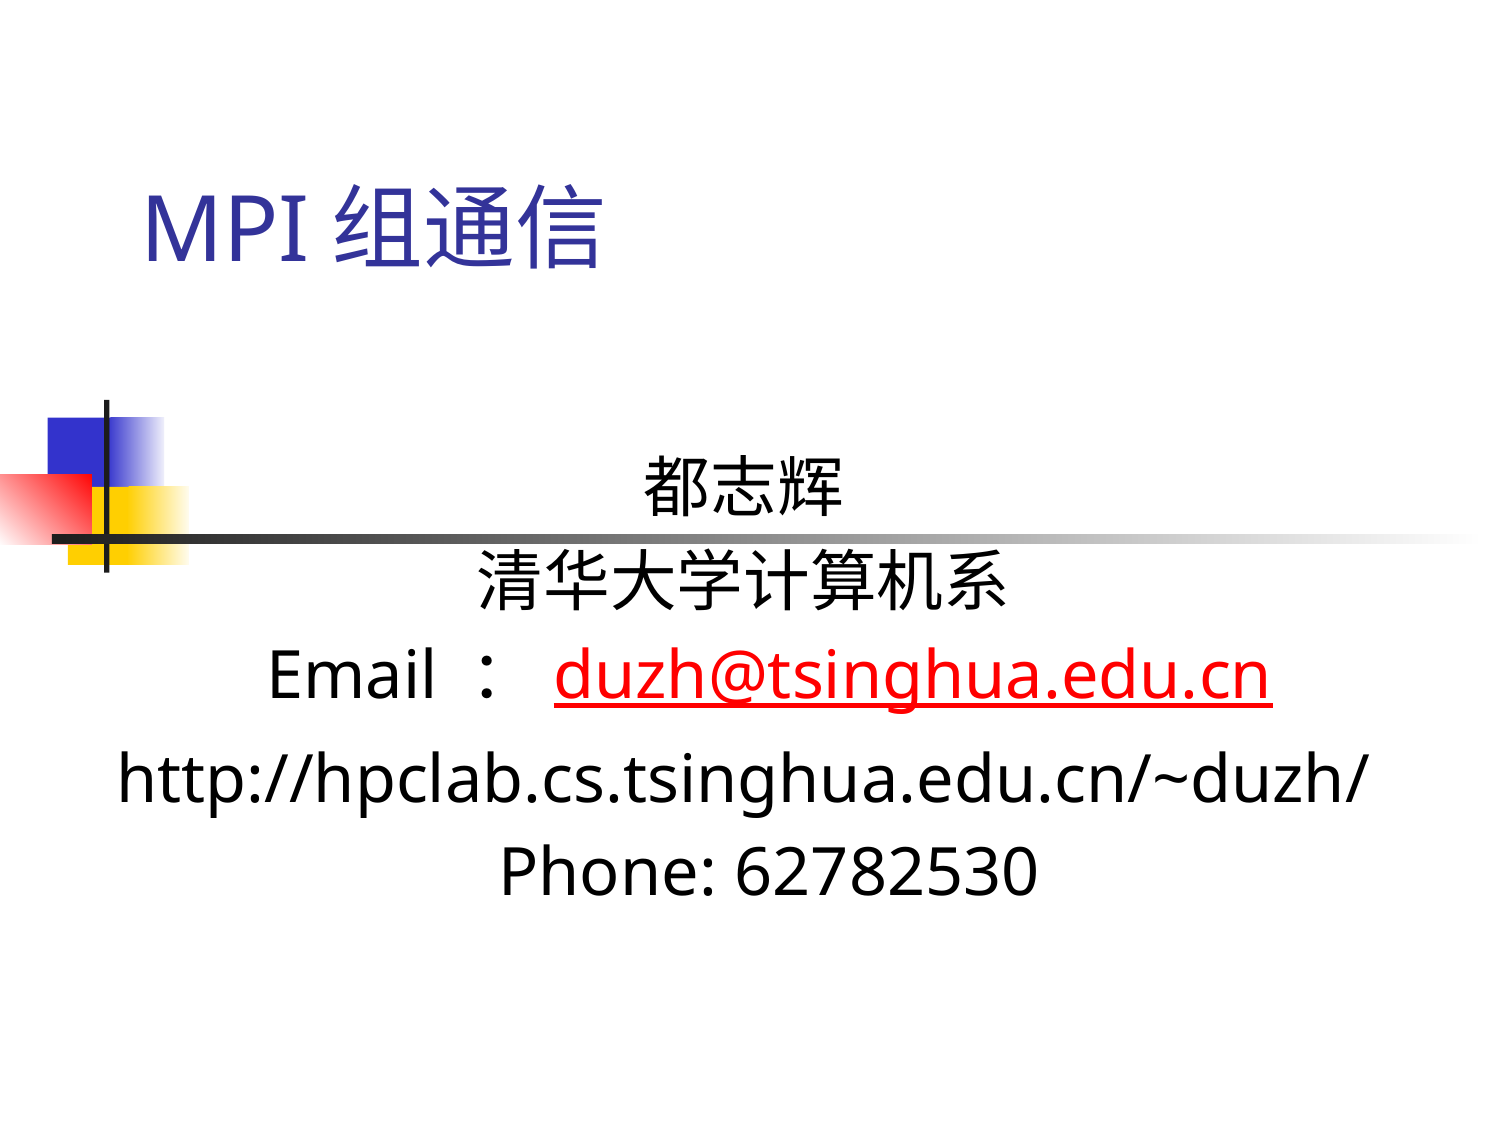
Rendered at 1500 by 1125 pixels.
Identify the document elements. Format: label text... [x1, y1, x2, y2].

title MPI组通信 [125, 99, 1400, 288]
subtitle 都志辉 清华大学计算机系 Email ：duzh@tsinghua.edu.cn http://hpclab.cs.tsinghua.edu.cn/~duzh/ Phone: 62782530 [99, 437, 1388, 950]
